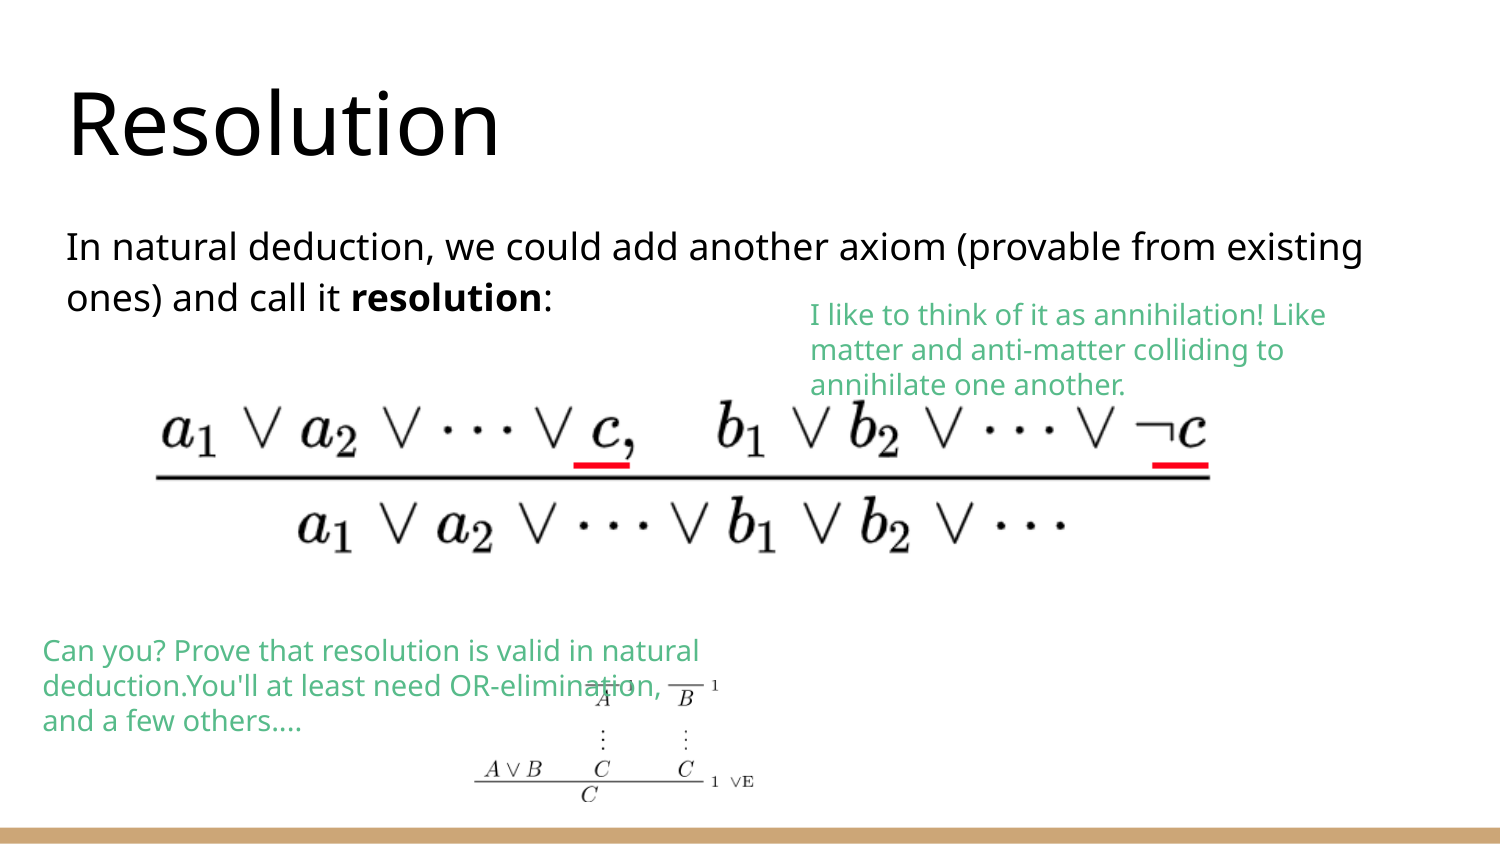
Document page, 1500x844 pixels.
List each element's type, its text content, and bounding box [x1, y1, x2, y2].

picture [457, 670, 765, 808]
text_box I like to think of it as annihilation! Like matter and anti-matter colliding to annihilate one another. [795, 281, 1369, 383]
list In natural deduction, we could add another axiom (provable from existing ones) and call it resolution: [51, 200, 1449, 752]
picture [150, 385, 1226, 567]
title Resolution [51, 51, 1449, 189]
text_box Can you? Prove that resolution is valid in natural deduction.You'll at least need OR-elimination, and a few others.... [27, 617, 716, 686]
